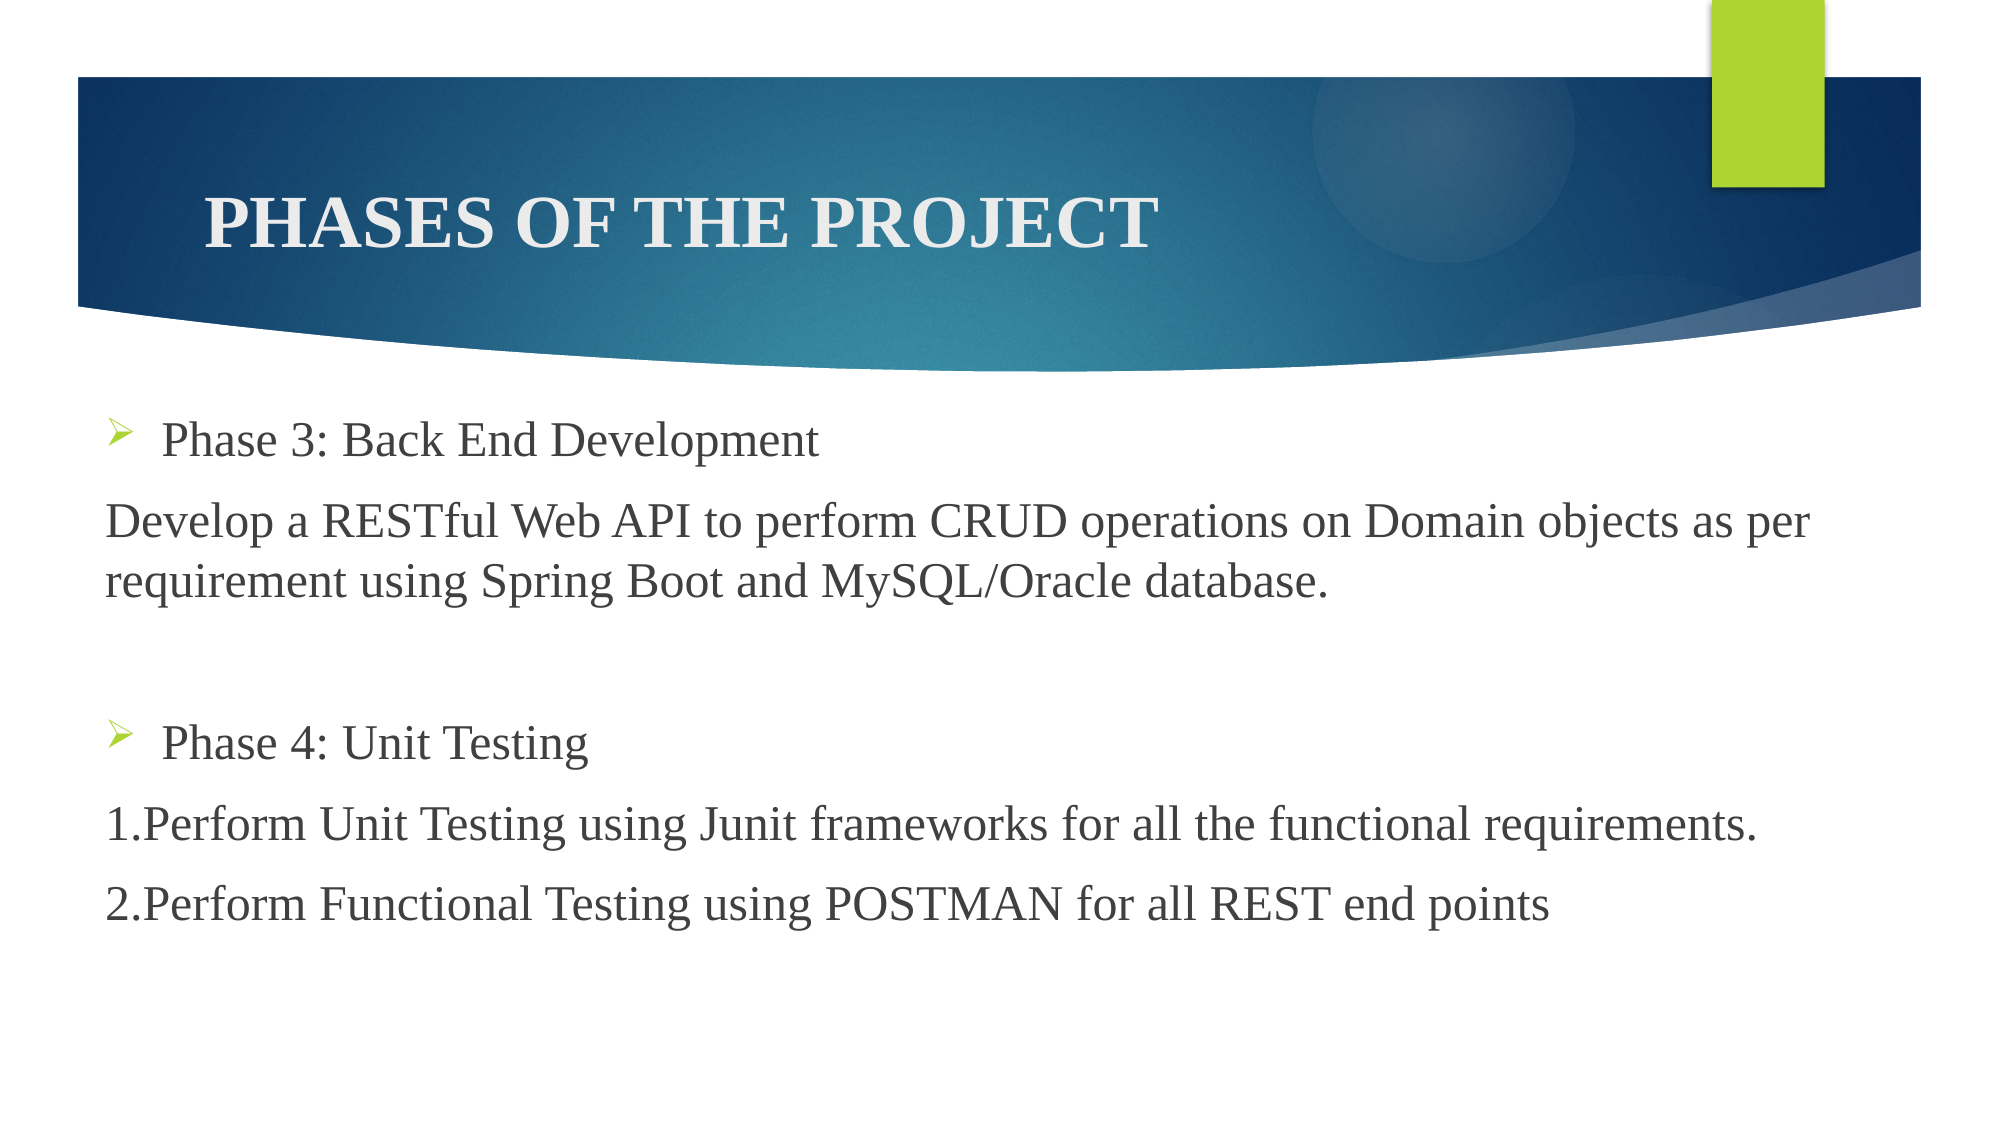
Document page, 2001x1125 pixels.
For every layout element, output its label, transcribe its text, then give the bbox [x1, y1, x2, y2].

title PHASES OF THE PROJECT [189, 159, 1627, 276]
list Phase 3: Back End Development Develop a RESTful Web API to perform CRUD operations on Domain objects as per requirement using Spring Boot and MySQL/Oracle database. Phase 4: Unit Testing 1.Perform Unit Testing using Junit frameworks for all the functional requirements. 2.Perform Functional Testing using POSTMAN for all REST end points [90, 399, 1915, 1071]
